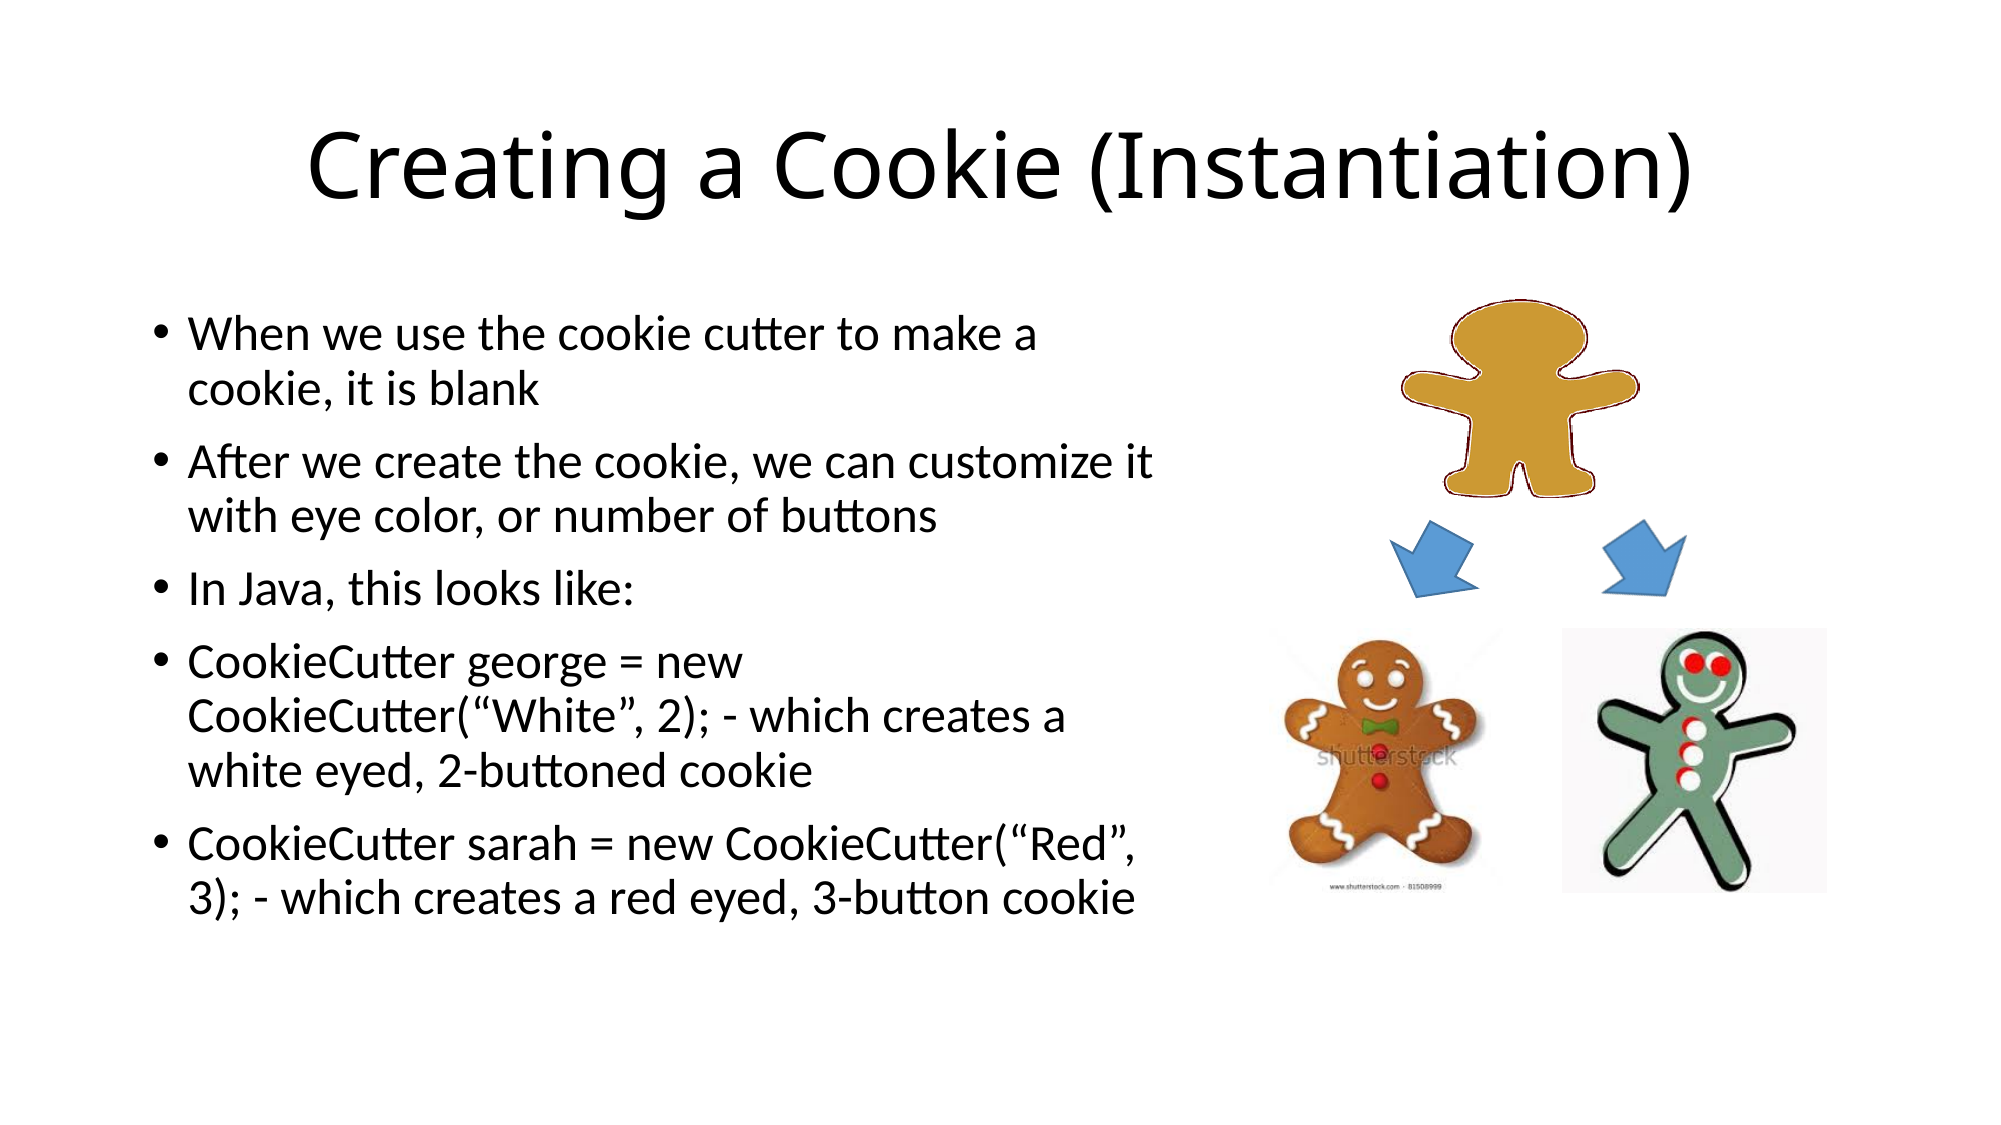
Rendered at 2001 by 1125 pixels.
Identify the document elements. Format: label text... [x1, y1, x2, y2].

list When we use the cookie cutter to make a cookie, it is blank After we create the cookie, we can customize it with eye color, or number of buttons In Java, this looks like: CookieCutter george = new CookieCutter(“White”, 2); - which creates a white eyed, 2-buttoned cookie CookieCutter sarah = new CookieCutter(“Red”, 3); - which creates a red eyed, 3-button cookie [137, 299, 1174, 1014]
picture [1269, 628, 1503, 893]
title Creating a Cookie (Instantiation) [137, 59, 1863, 278]
picture [1583, 504, 1695, 620]
picture [1562, 628, 1827, 893]
text_box [1389, 519, 1480, 599]
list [1401, 299, 1640, 498]
